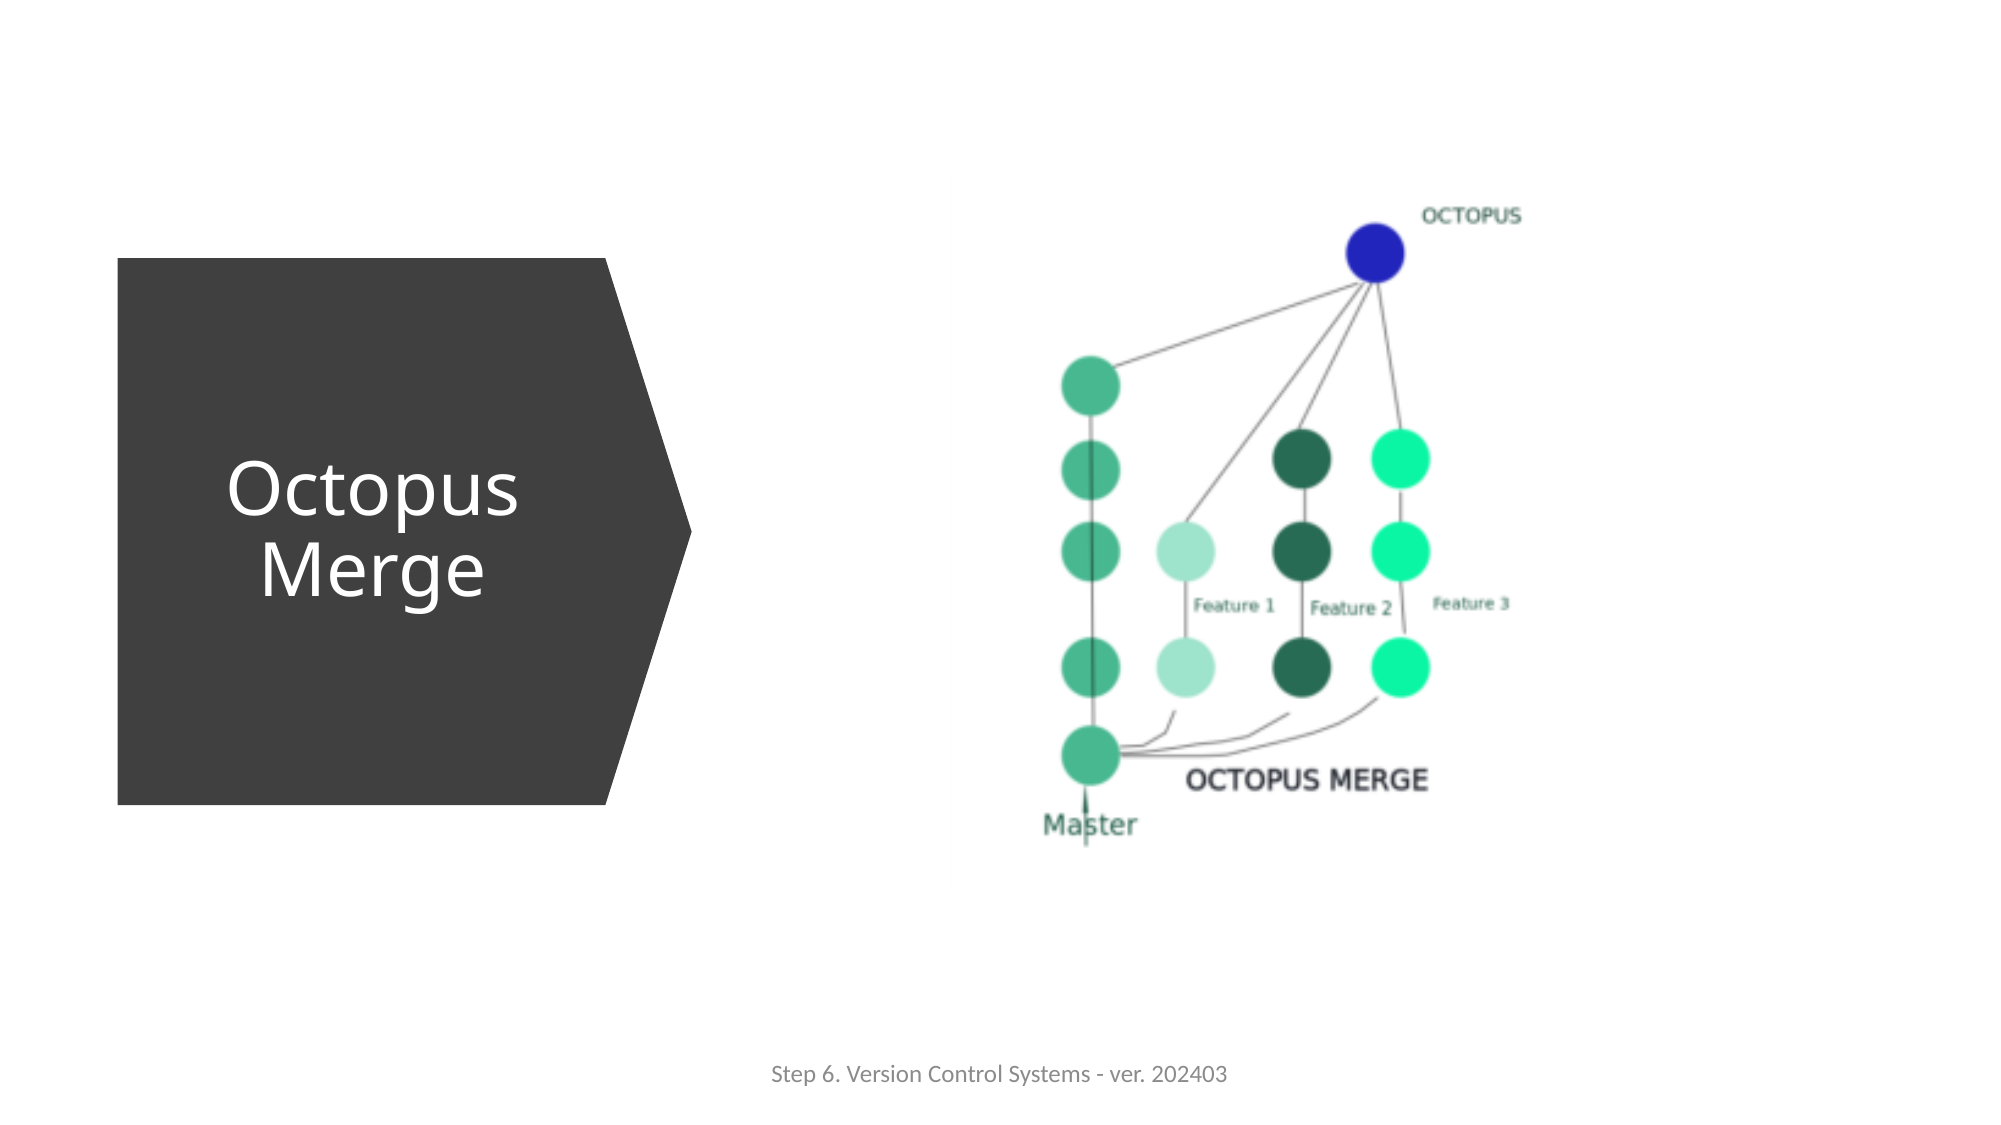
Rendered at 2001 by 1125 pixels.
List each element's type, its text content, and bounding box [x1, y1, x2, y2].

text_box [116, 257, 693, 807]
title Octopus Merge [145, 322, 600, 741]
footer Step 6. Version Control Systems - ver. 202403 [662, 1042, 1338, 1103]
picture [950, 171, 1666, 892]
